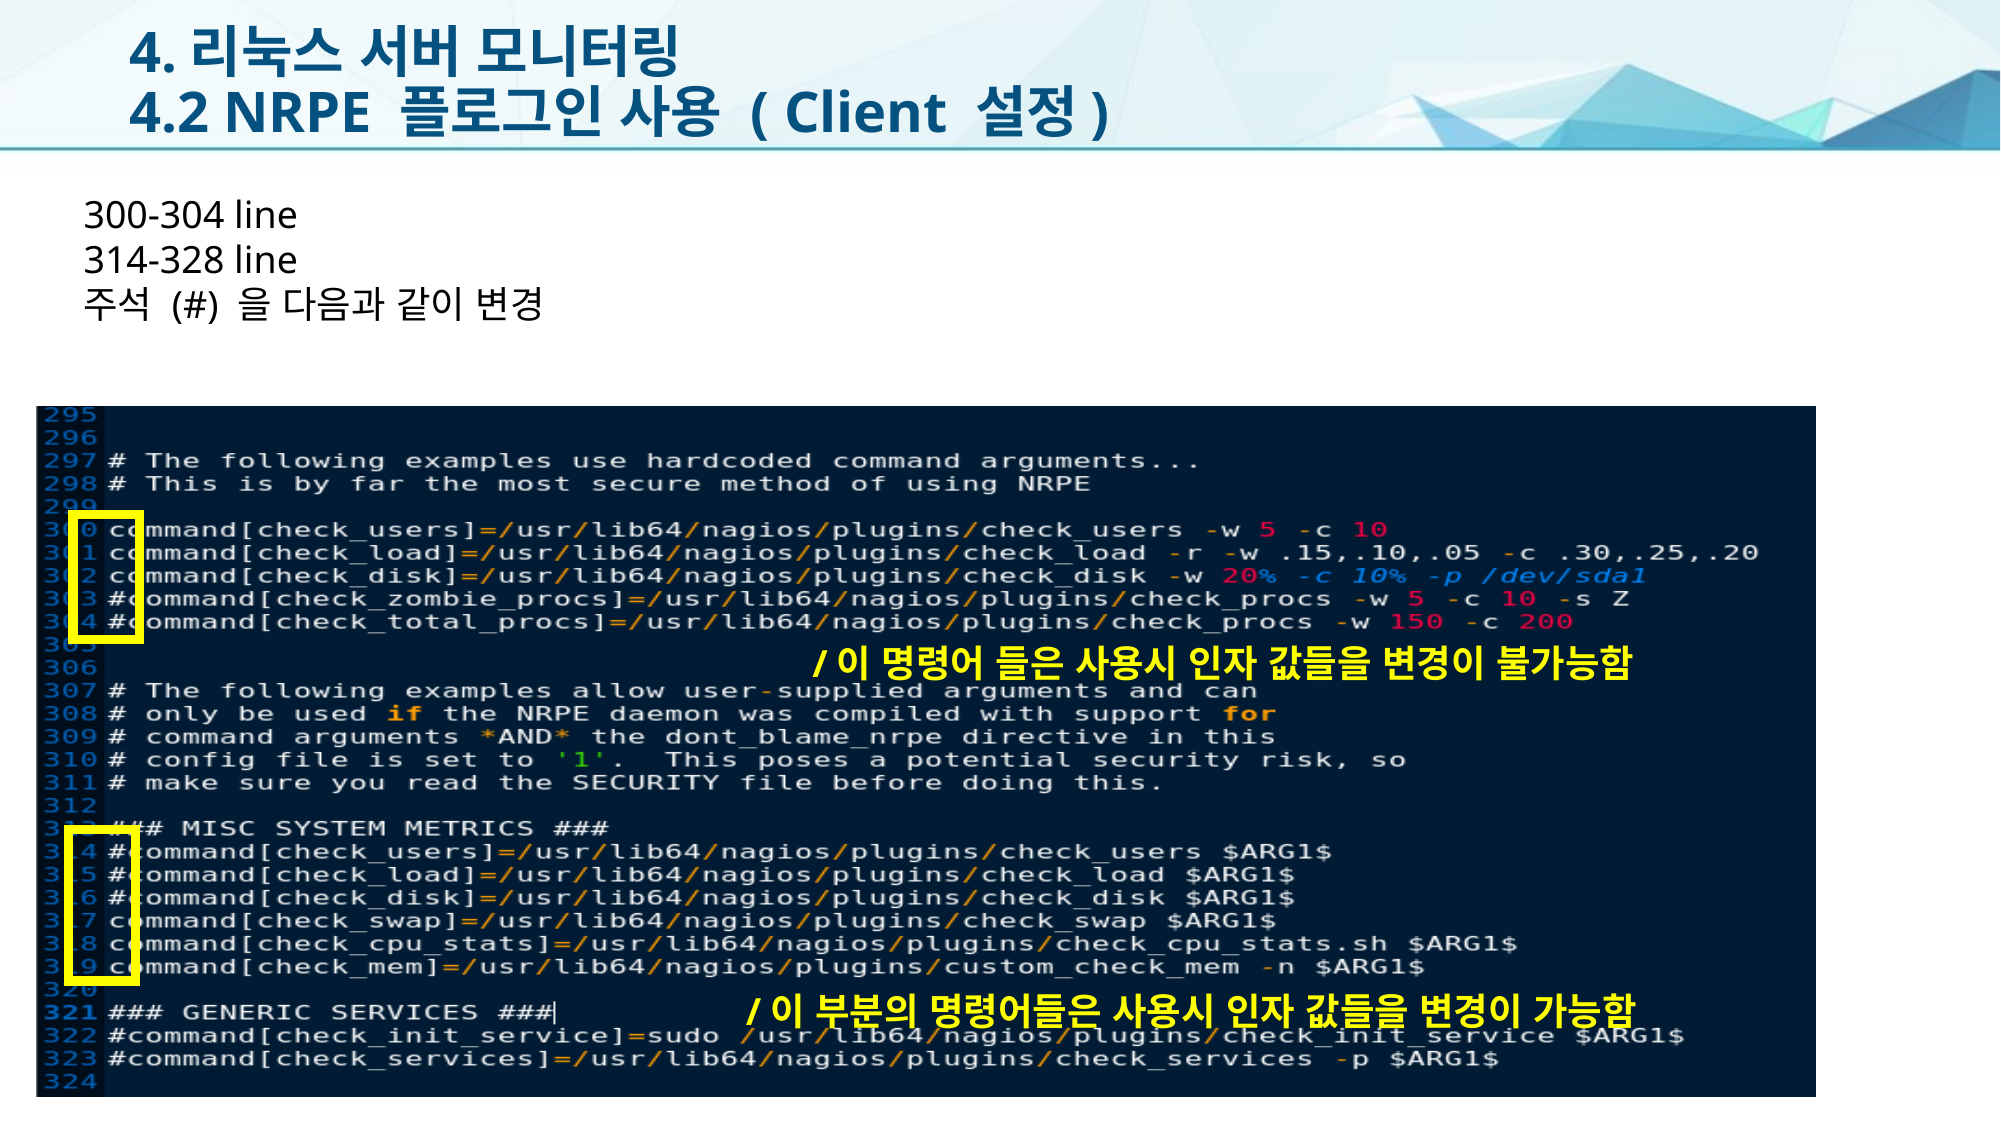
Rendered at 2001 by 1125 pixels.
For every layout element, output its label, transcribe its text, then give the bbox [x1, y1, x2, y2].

text_box 300-304 line 314-328 line 주석 (#) 을 다음과 같이 변경 [68, 183, 1224, 334]
picture [0, 0, 2001, 1125]
title 4.리눅스 서버 모니터링 4.2 NRPE 플로그인 사용 ( Client 설정) [114, 0, 1841, 152]
